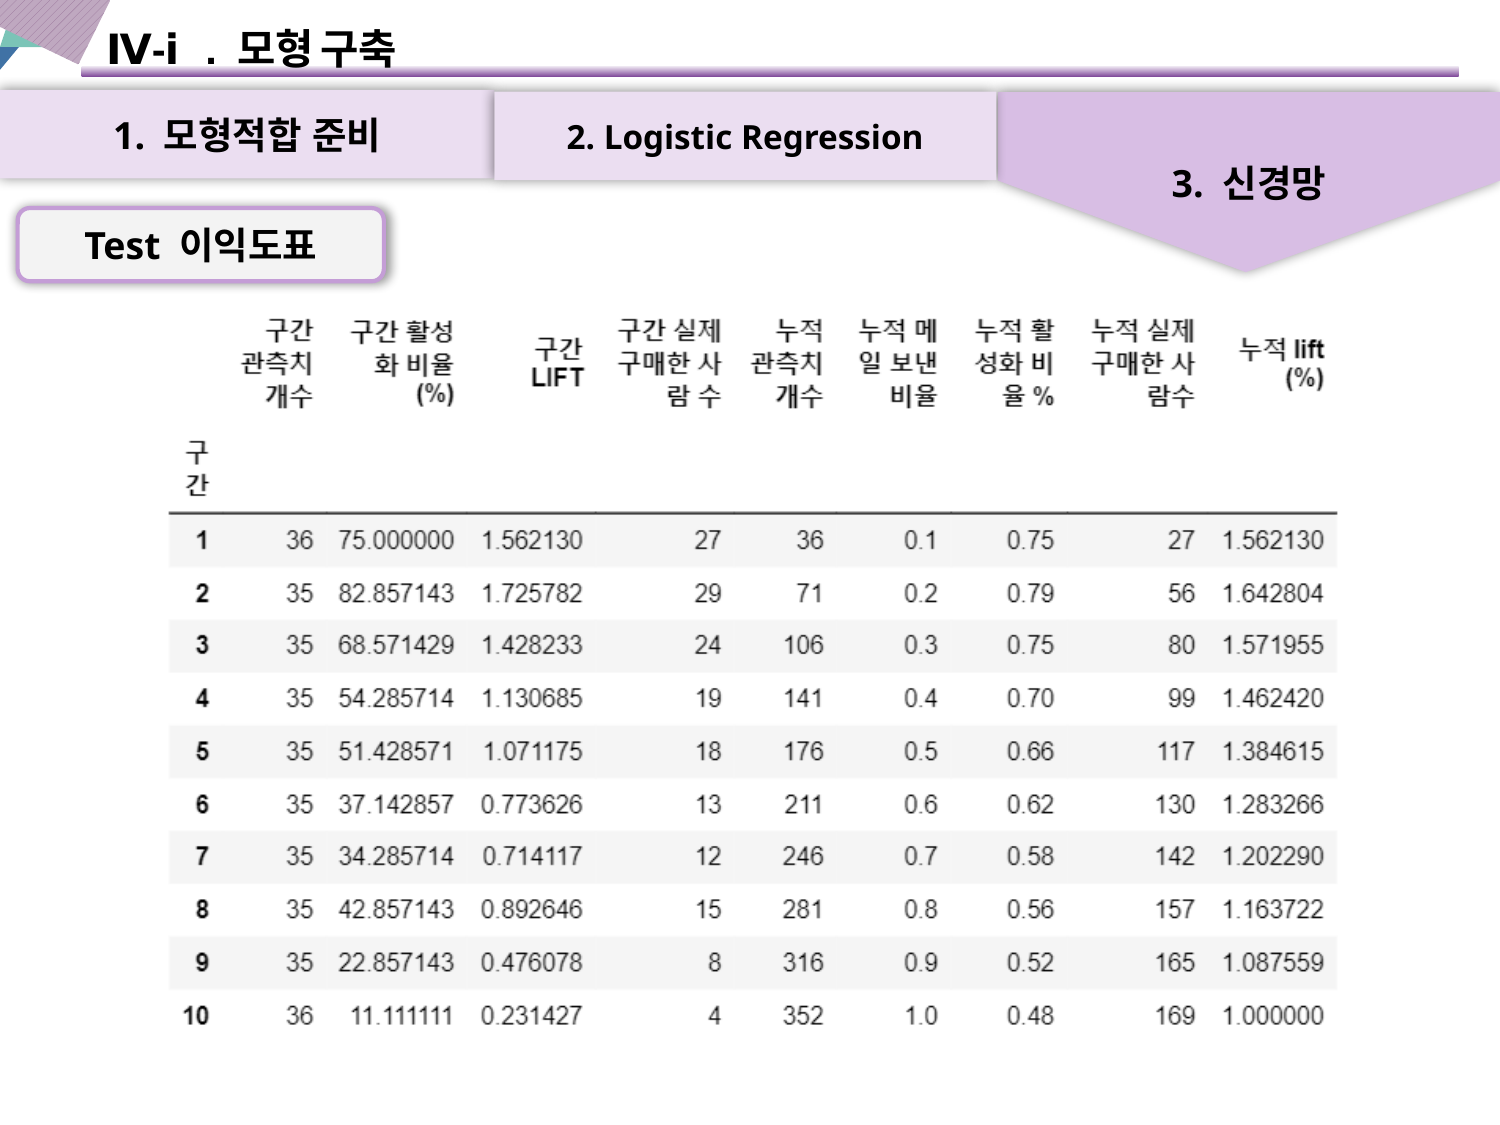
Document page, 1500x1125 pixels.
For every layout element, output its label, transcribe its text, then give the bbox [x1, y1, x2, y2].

text_box Ⅳ-ⅰ. 모형 구축 [17, 0, 851, 67]
text_box Test 이익도표 [18, 273, 384, 282]
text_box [0, 89, 1500, 273]
picture [147, 299, 1347, 1053]
